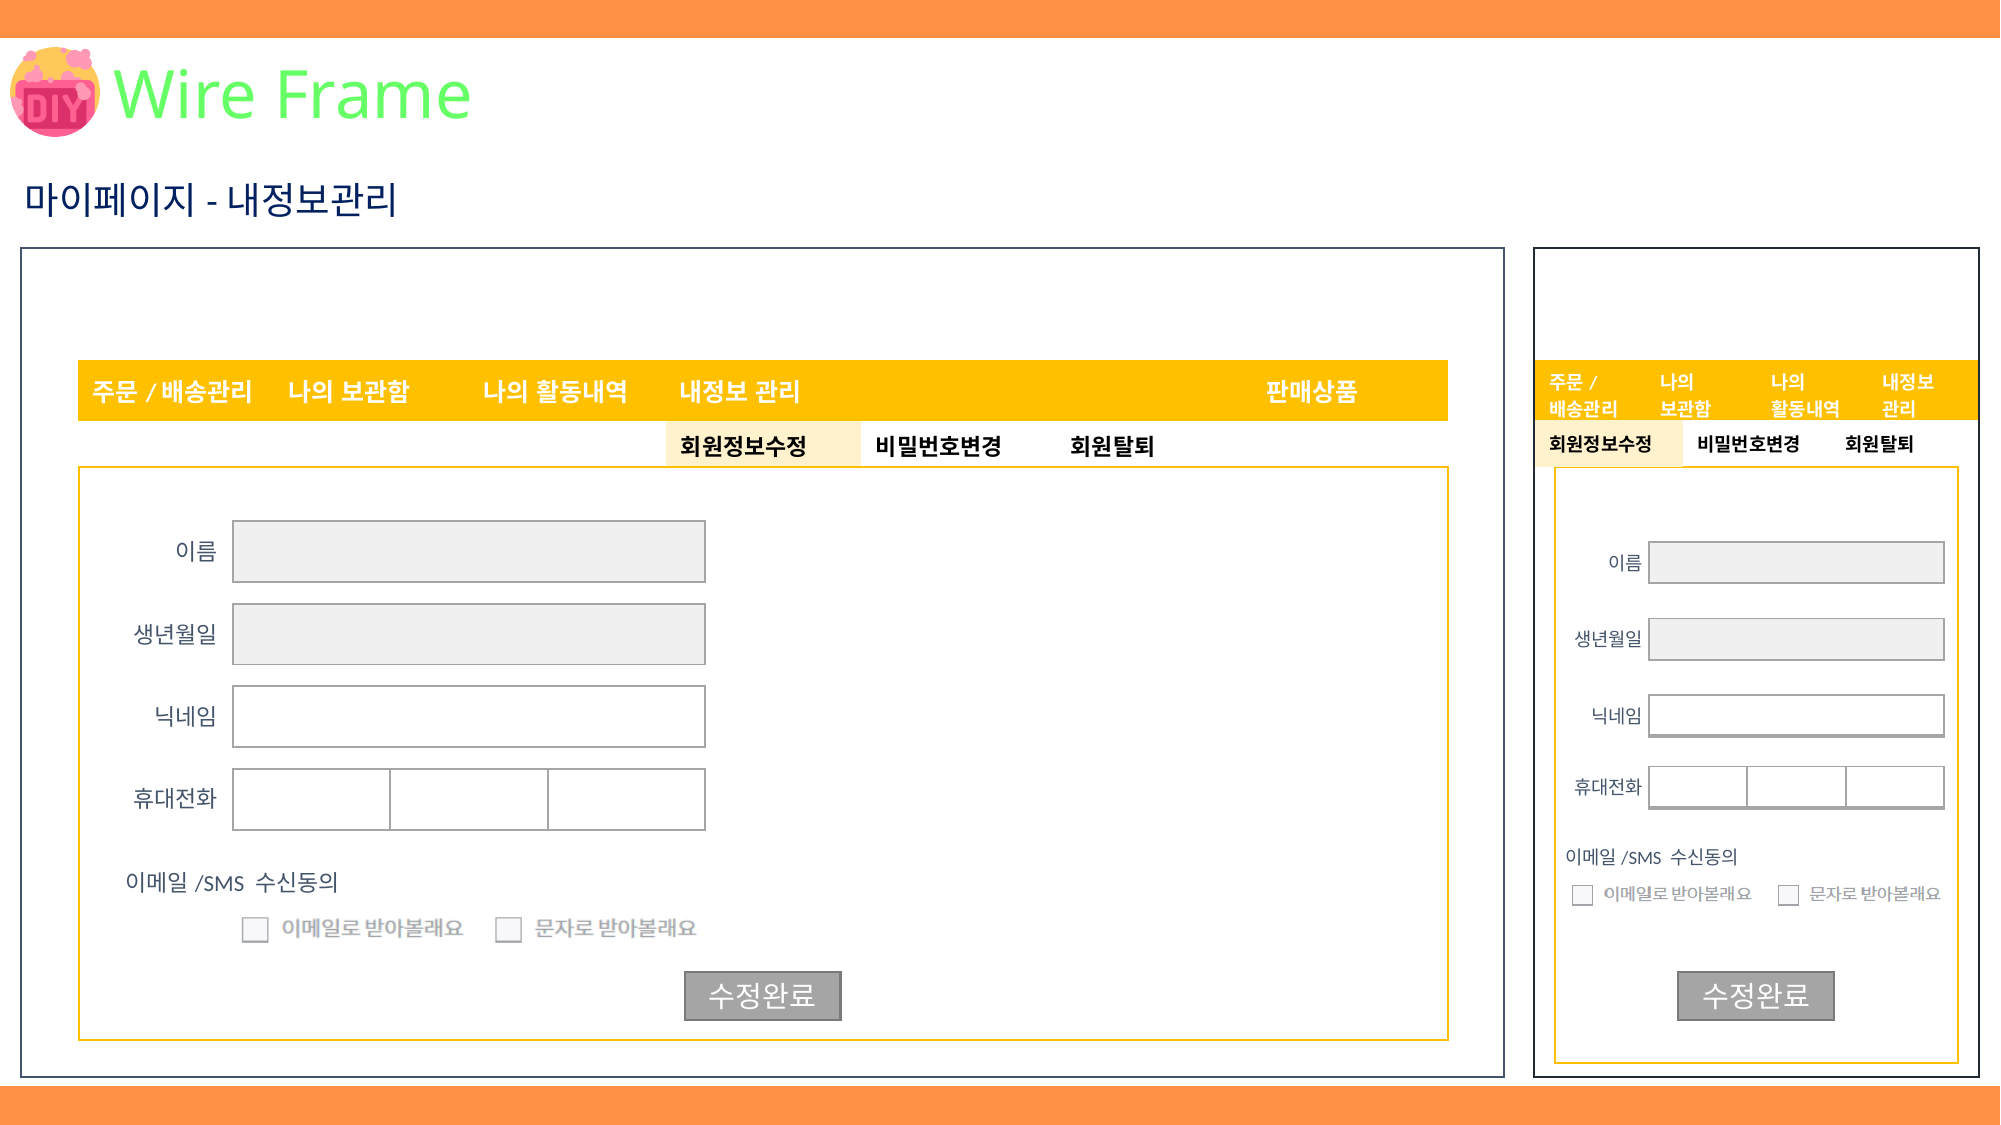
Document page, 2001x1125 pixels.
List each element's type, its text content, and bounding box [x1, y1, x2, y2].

text_box 휴대전화 [110, 767, 234, 829]
table_header [234, 770, 389, 829]
table_header [549, 770, 704, 829]
table_header 나의 보관함 [273, 360, 469, 421]
text_box [1533, 247, 1980, 1078]
table_header [860, 360, 1056, 421]
table_header [234, 605, 704, 664]
text_box 생년월일 [110, 603, 234, 666]
text_box Wire Frame [99, 43, 515, 139]
picture [232, 908, 706, 958]
table_header 나의 활동내역 [469, 360, 665, 421]
text_box [78, 466, 1449, 1041]
table_header [234, 522, 704, 581]
table_header 판매상품 [1252, 360, 1448, 421]
text_box 닉네임 [110, 685, 234, 747]
picture [9, 47, 100, 137]
table_header [234, 687, 704, 746]
table_header 내정보 관리 [665, 360, 860, 421]
table_header 회원정보수정 [666, 421, 861, 466]
table_header 회원탈퇴 [1056, 421, 1251, 466]
text_box 이름 [110, 520, 234, 583]
text_box 마이페이지-내정보관리 [9, 169, 1466, 230]
text_box [20, 247, 1505, 1078]
table_header 비밀번호변경 [861, 421, 1056, 466]
table_header [391, 770, 547, 829]
text_box 이메일/SMS 수신동의 [110, 850, 365, 913]
table_header [1056, 360, 1252, 421]
table_header 주문/배송관리 [78, 360, 273, 421]
picture [1564, 877, 1949, 917]
text_box 수정완료 [684, 971, 842, 1021]
text_box [0, 38, 2000, 1086]
